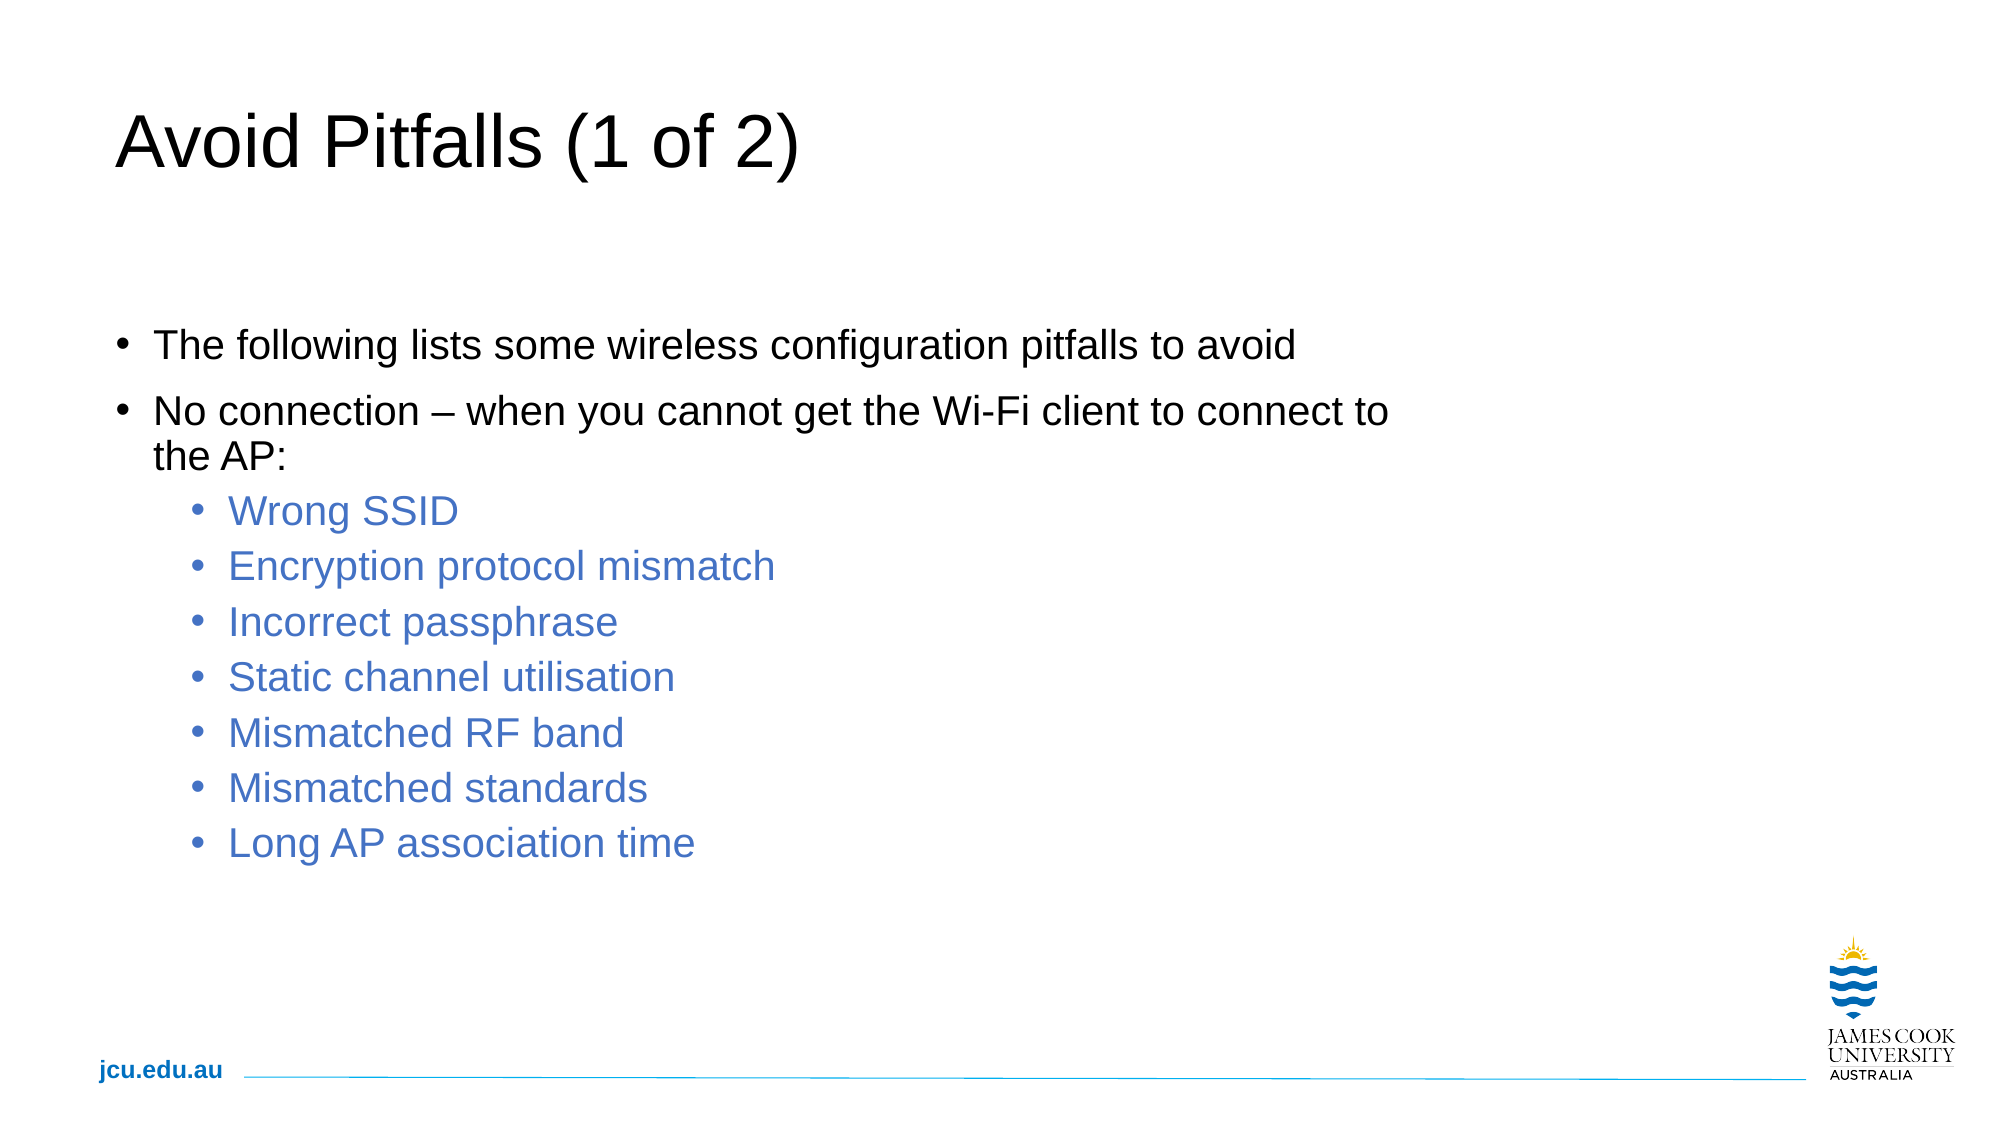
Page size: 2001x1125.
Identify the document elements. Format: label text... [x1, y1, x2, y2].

picture [1827, 934, 1956, 1080]
title Avoid Pitfalls (1 of 2) [100, 95, 1863, 278]
list The following lists some wireless configuration pitfalls to avoid No connection – when you cannot get the Wi-Fi client to connect to the AP: Wrong SSID Encryption protocol mismatch Incorrect passphrase Static channel utilisation Mismatched RF band Mismatched standards Long AP association time [100, 315, 1436, 1014]
